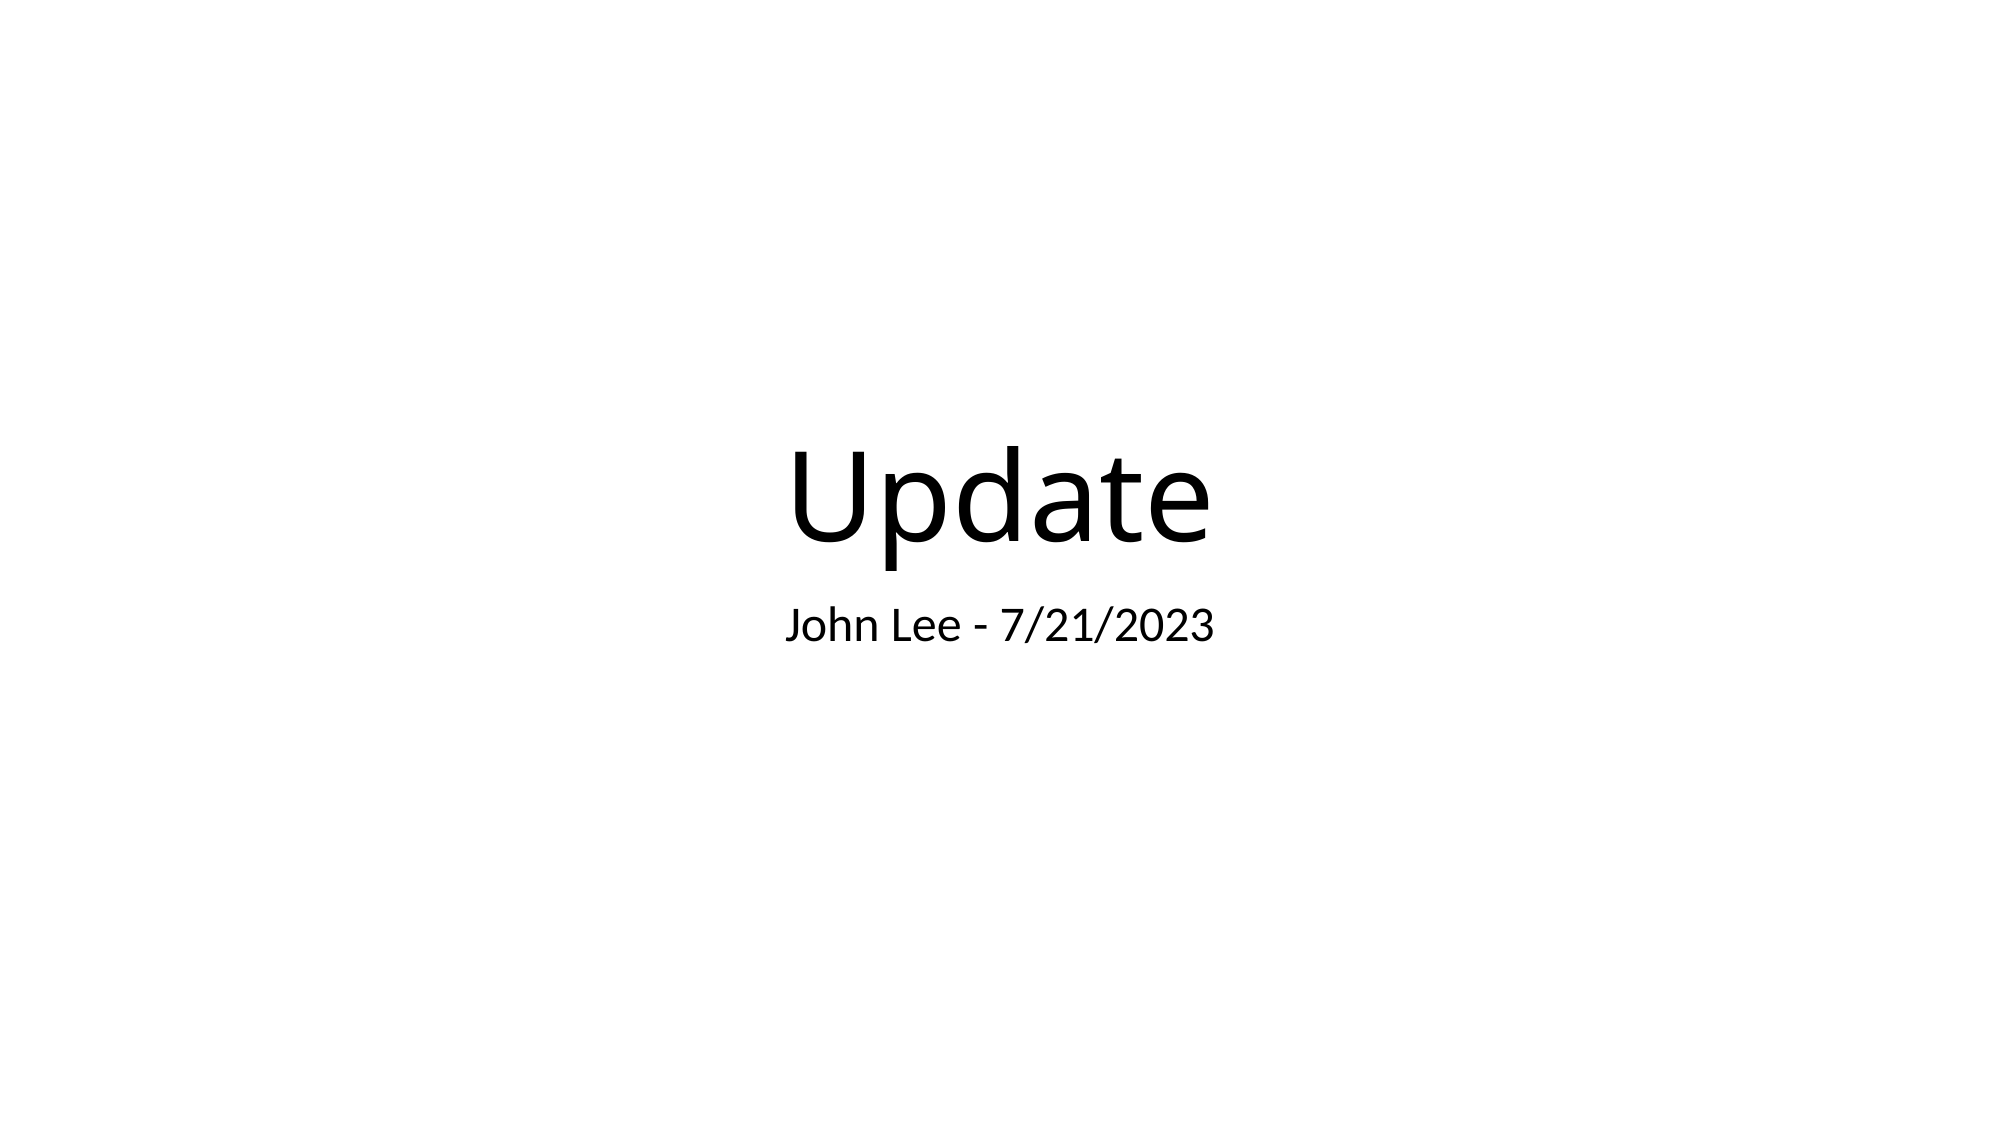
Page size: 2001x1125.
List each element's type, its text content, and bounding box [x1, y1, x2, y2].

title Update [249, 184, 1750, 576]
subtitle John Lee - 7/21/2023 [249, 590, 1750, 863]
